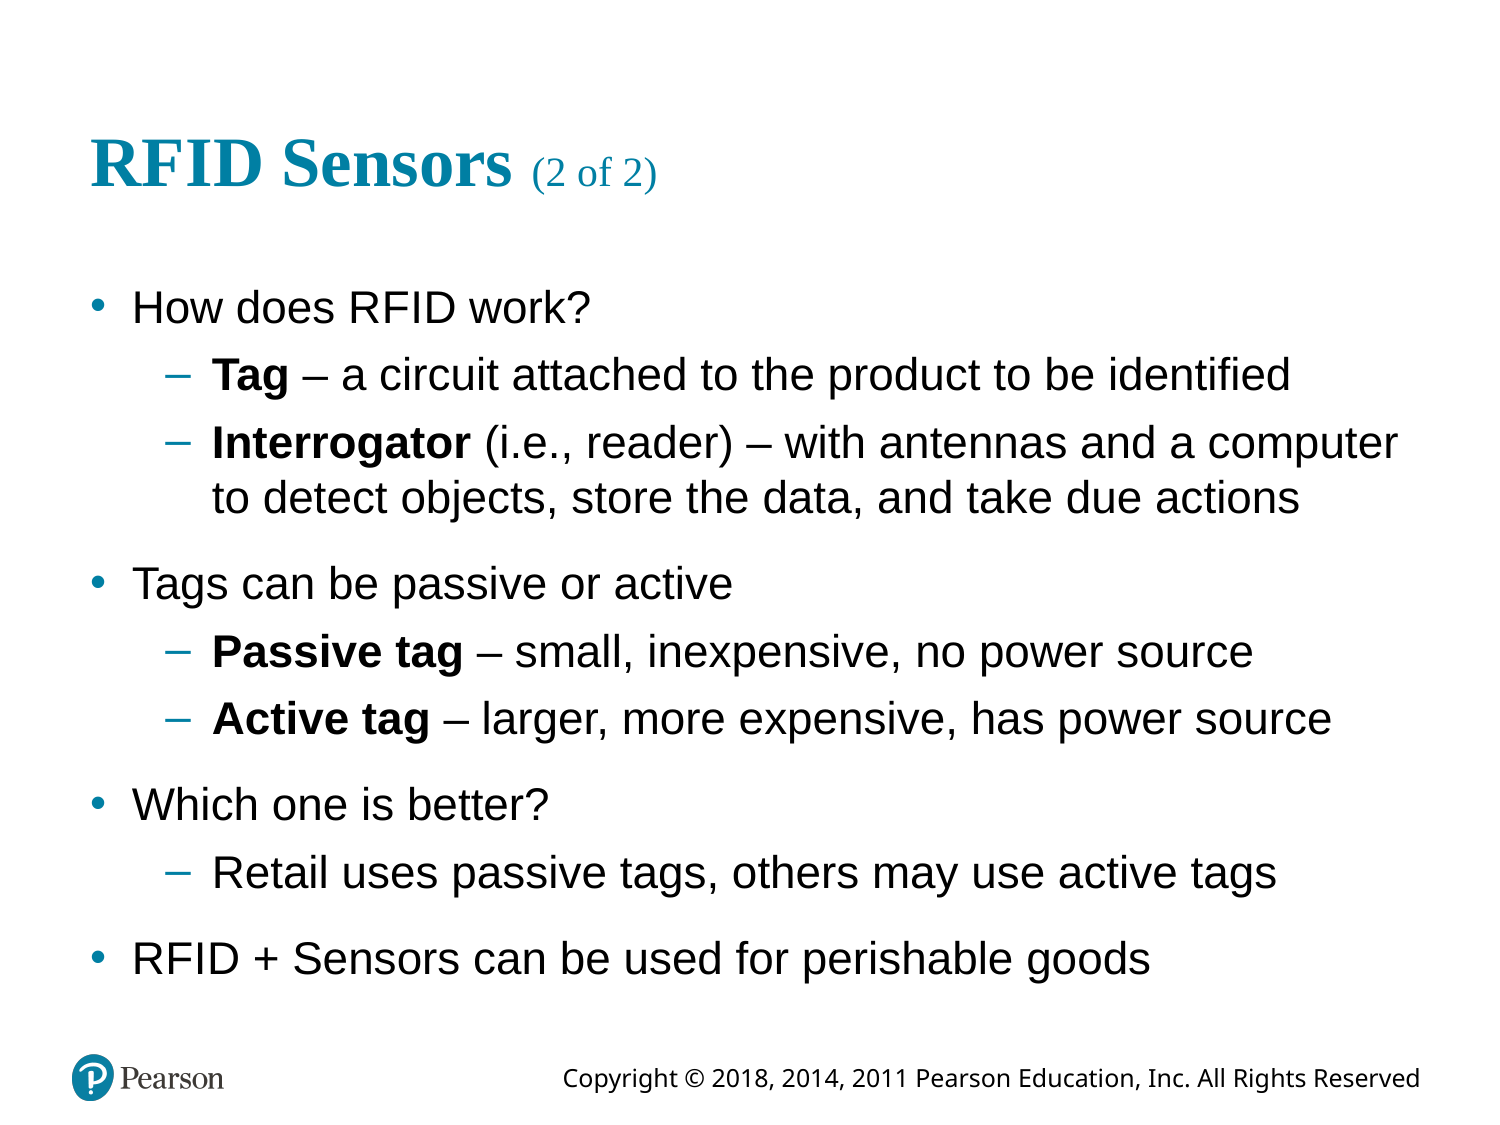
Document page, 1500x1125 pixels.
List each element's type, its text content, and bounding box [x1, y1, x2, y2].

picture [98, 1054, 224, 1101]
picture [80, 1063, 106, 1088]
list How does R F I D work? Tag – a circuit attached to the product to be identified Interrogator (i.e., reader) – with antennas and a computer to detect objects, store the data, and take due actions Tags can be passive or active Passive tag – small, inexpensive, no power source Active tag – larger, more expensive, has power source Which one is better? Retail uses passive tags, others may use active tags R F I D + Sensors can be used for perishable goods [75, 262, 1425, 1005]
picture [72, 1054, 88, 1070]
title R F I D Sensors (2 of 2) [75, 35, 1425, 216]
picture [72, 1087, 83, 1101]
